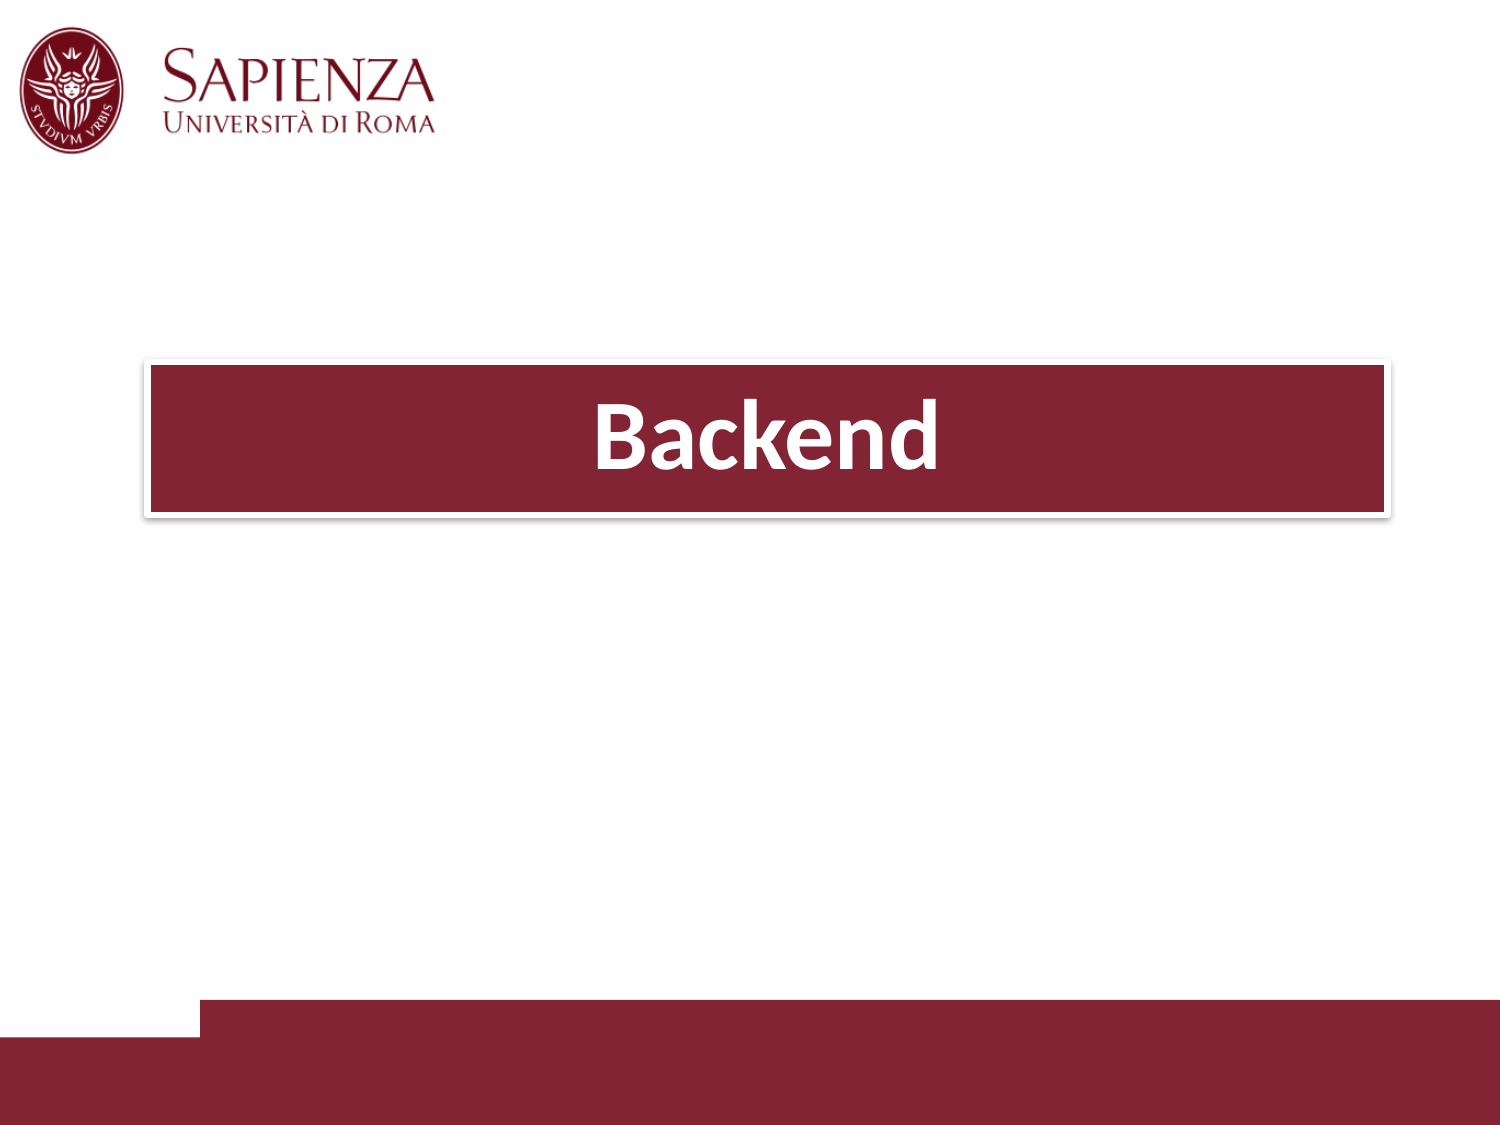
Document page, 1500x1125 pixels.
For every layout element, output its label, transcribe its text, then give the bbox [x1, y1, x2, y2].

title Backend [147, 361, 1388, 516]
